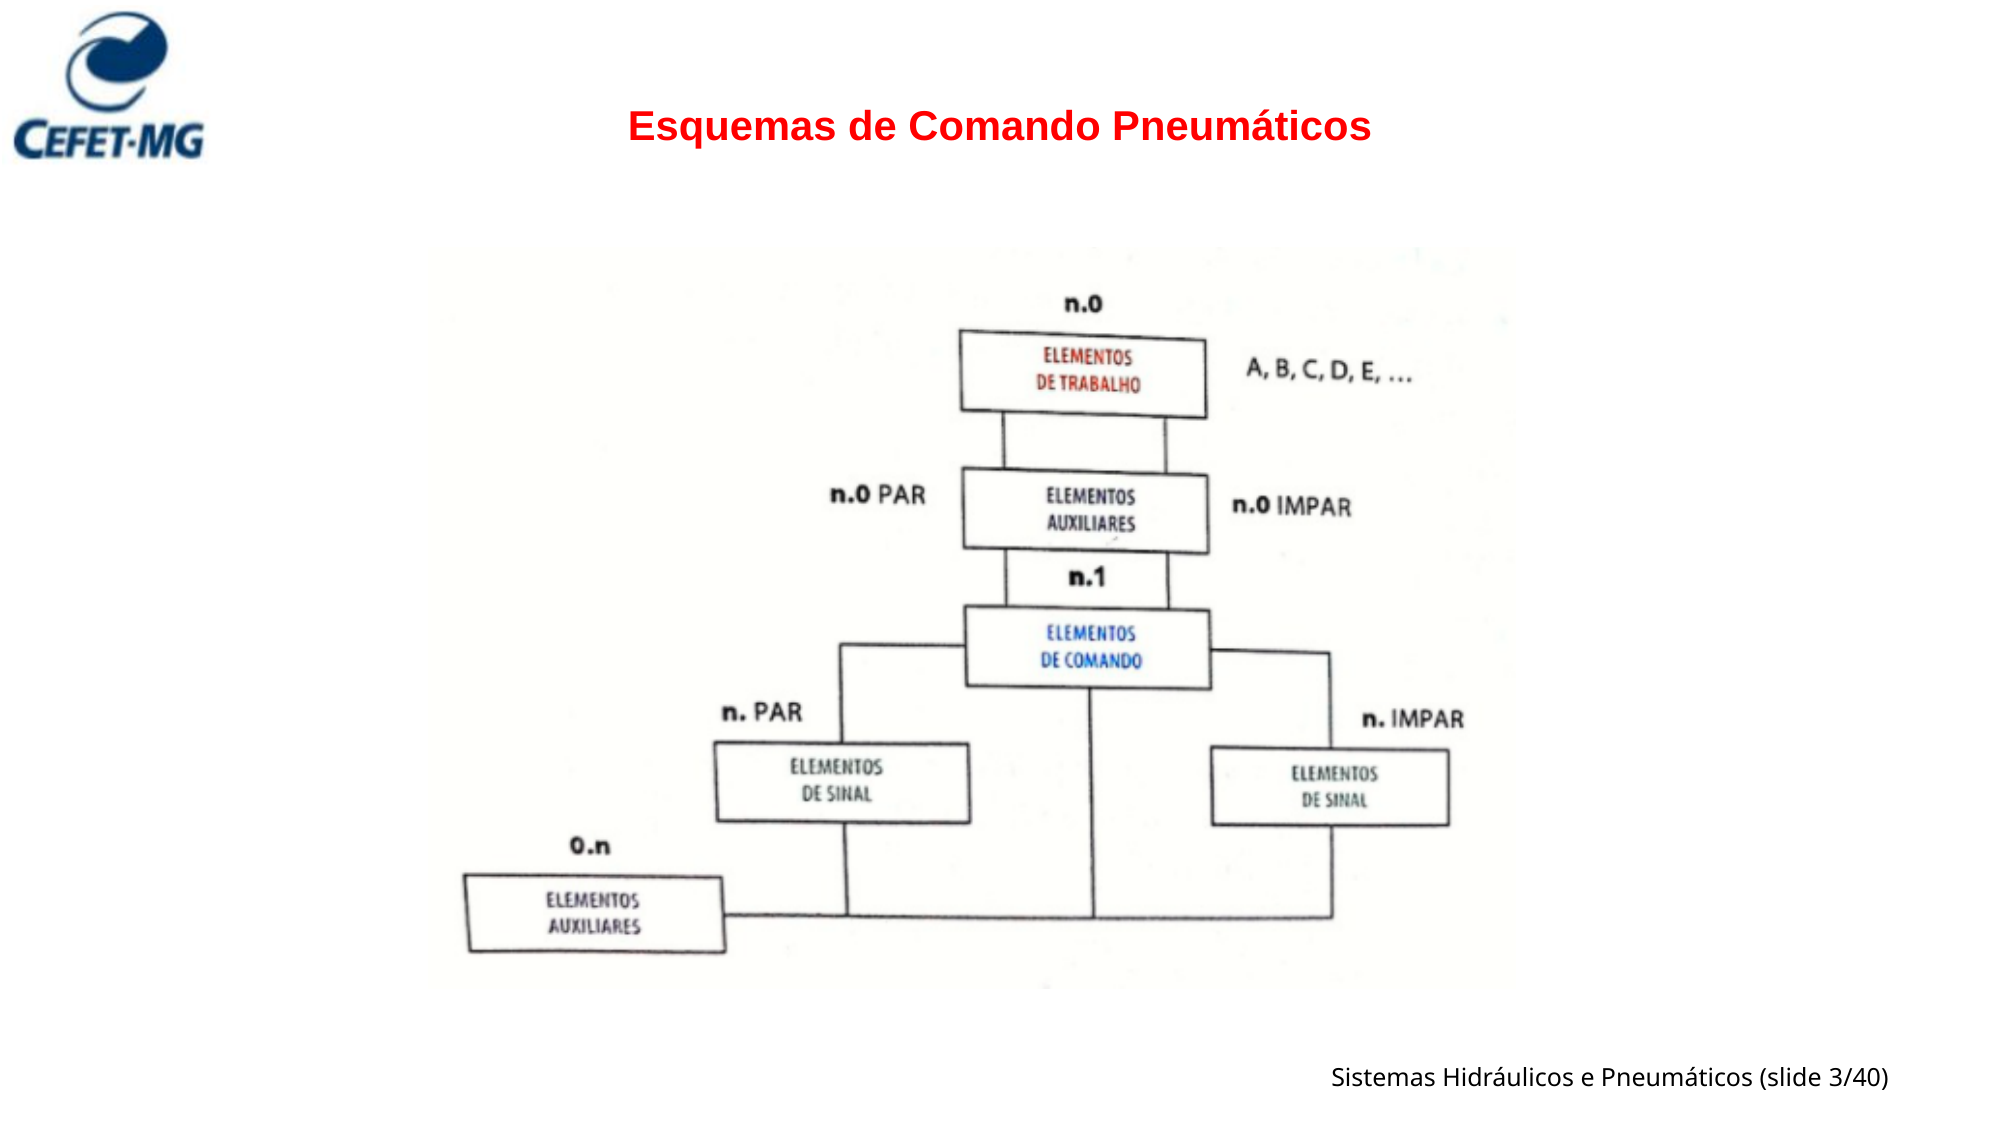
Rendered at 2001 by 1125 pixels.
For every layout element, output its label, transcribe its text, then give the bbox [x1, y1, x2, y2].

title Esquemas de Comando Pneumáticos [258, 77, 1741, 170]
picture [428, 247, 1516, 990]
footer Sistemas Hidráulicos e Pneumáticos (slide 3/40) [1197, 1059, 1904, 1103]
picture [2, 5, 214, 170]
